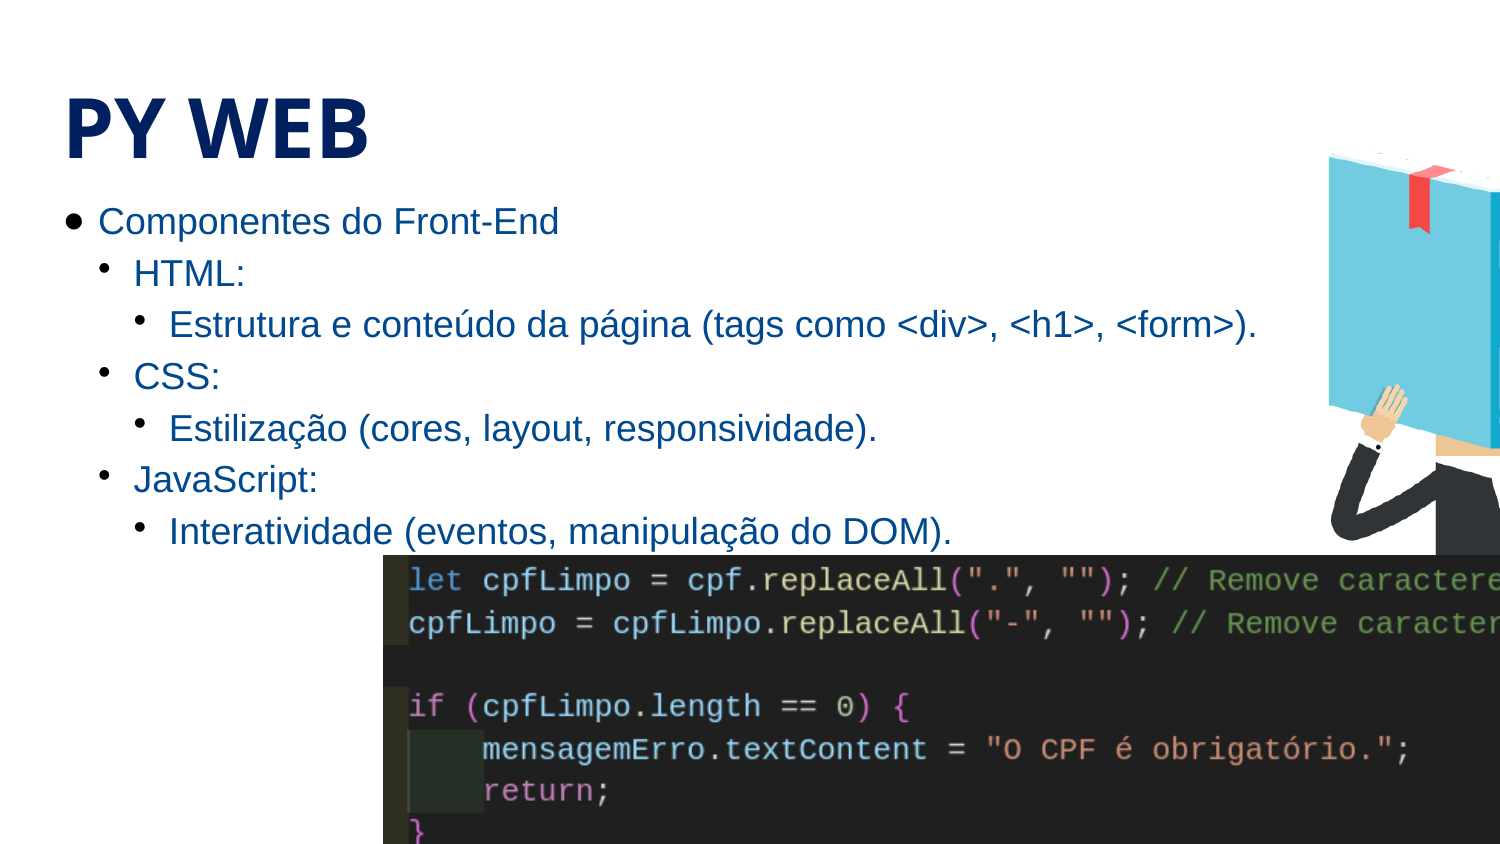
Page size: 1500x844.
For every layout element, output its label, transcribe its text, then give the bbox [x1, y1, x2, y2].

picture [383, 147, 1500, 844]
text_box Componentes do Front-End HTML: Estrutura e conteúdo da página (tags como <div>, <h1>, <form>). CSS: Estilização (cores, layout, responsividade). JavaScript: Interatividade (eventos, manipulação do DOM). [47, 182, 1310, 819]
text_box PY WEB [47, 31, 1275, 179]
